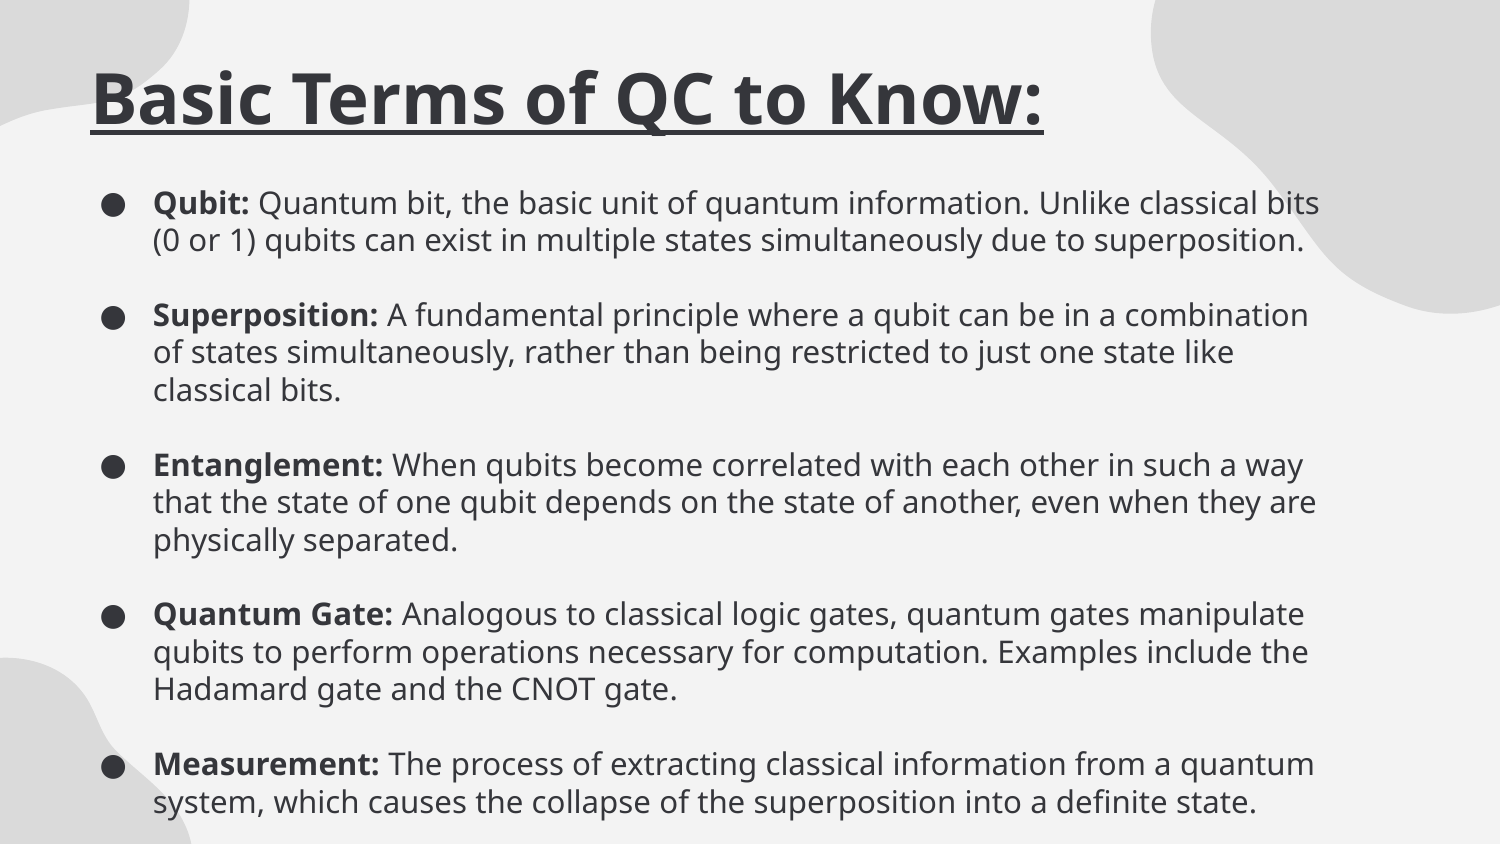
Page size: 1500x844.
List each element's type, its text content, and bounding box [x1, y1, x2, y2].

text_box Qubit: Quantum bit, the basic unit of quantum information. Unlike classical bits (0 or 1) qubits can exist in multiple states simultaneously due to superposition. Superposition: A fundamental principle where a qubit can be in a combination of states simultaneously, rather than being restricted to just one state like classical bits. Entanglement: When qubits become correlated with each other in such a way that the state of one qubit depends on the state of another, even when they are physically separated. Quantum Gate: Analogous to classical logic gates, quantum gates manipulate qubits to perform operations necessary for computation. Examples include the Hadamard gate and the CNOT gate. Measurement: The process of extracting classical information from a quantum system, which causes the collapse of the superposition into a definite state. [62, 167, 1357, 805]
title Basic Terms of QC to Know: [75, 38, 1461, 133]
